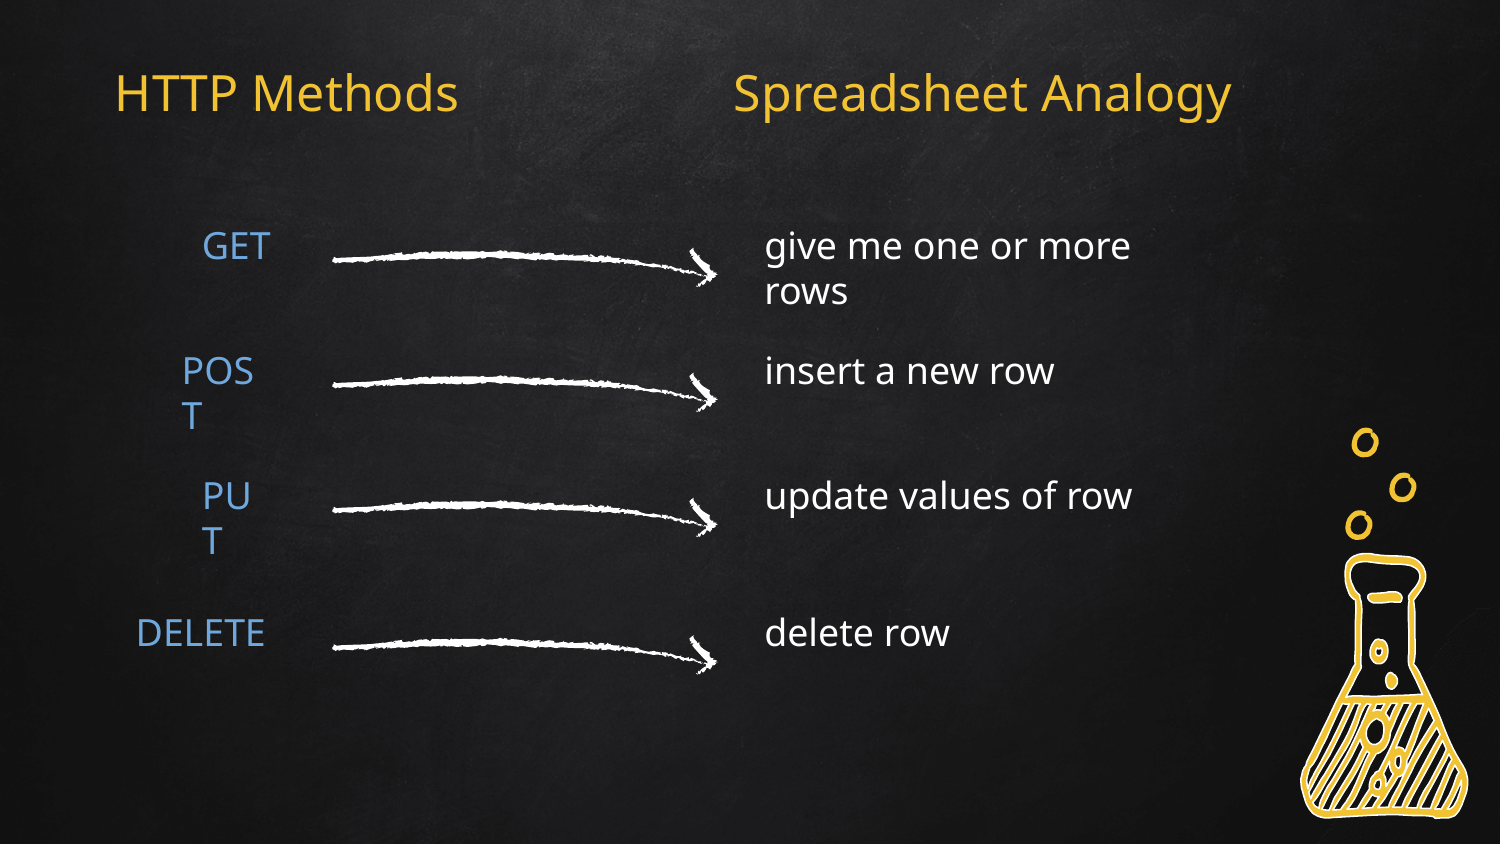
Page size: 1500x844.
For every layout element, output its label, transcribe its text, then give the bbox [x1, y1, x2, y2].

text_box Spreadsheet Analogy [708, 46, 1258, 153]
text_box [1300, 553, 1468, 819]
text_box DELETE [120, 594, 288, 696]
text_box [334, 222, 719, 293]
text_box HTTP Methods [75, 46, 499, 153]
text_box PUT [186, 456, 288, 558]
picture [0, 0, 1500, 844]
text_box give me one or more rows [749, 206, 1220, 308]
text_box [334, 347, 719, 418]
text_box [334, 610, 719, 680]
text_box update values of row [749, 456, 1220, 558]
text_box insert a new row [749, 331, 1220, 433]
text_box delete row [749, 594, 1220, 696]
text_box GET [186, 206, 288, 308]
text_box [334, 472, 719, 543]
text_box POST [166, 331, 288, 433]
